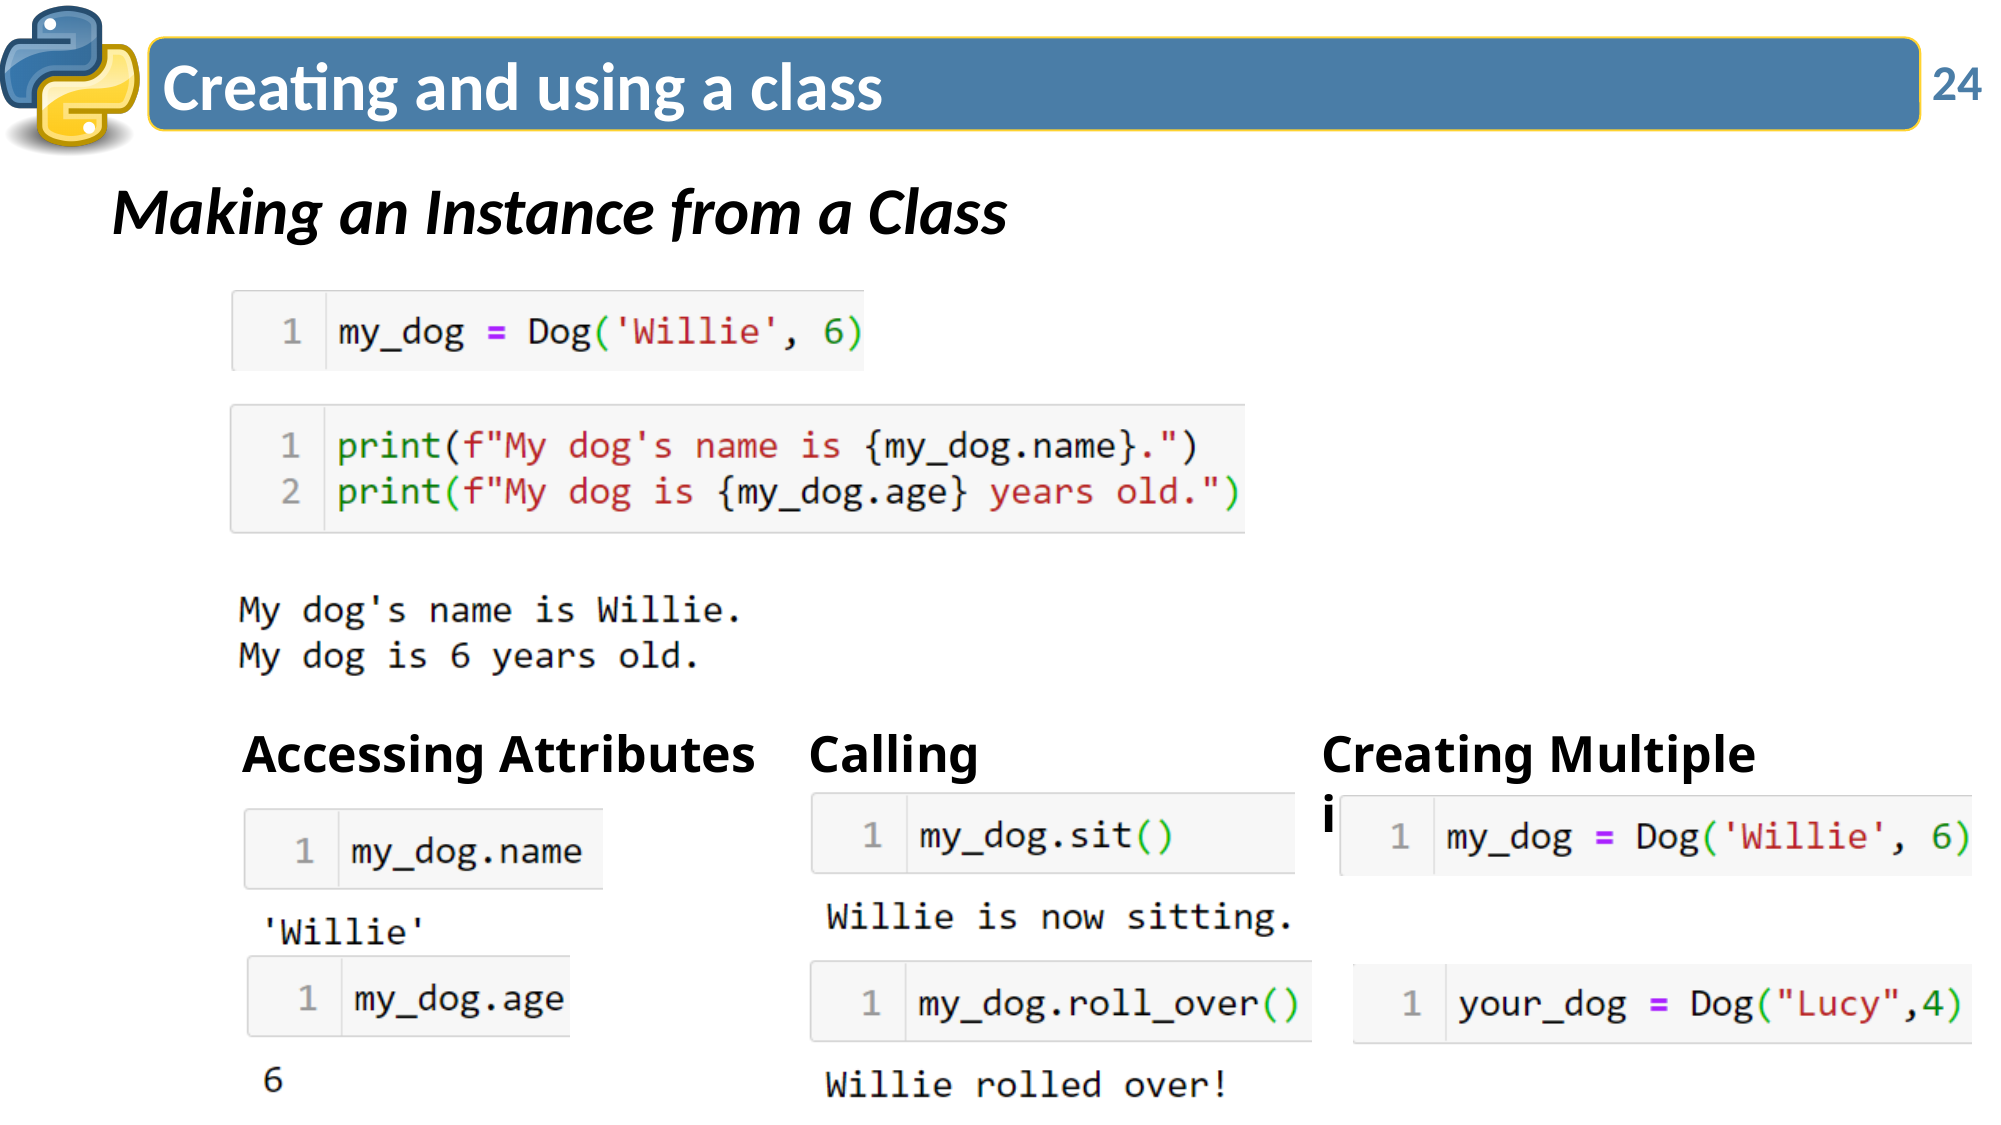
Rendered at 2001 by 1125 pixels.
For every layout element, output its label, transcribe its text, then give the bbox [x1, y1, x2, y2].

text_box Creating Multiple instances [1306, 715, 2000, 851]
picture [805, 791, 1295, 948]
slide_number 24 [1917, 43, 2000, 131]
picture [1335, 795, 1972, 876]
picture [0, 2, 149, 160]
picture [1353, 964, 1972, 1049]
text_box Accessing Attributes [227, 715, 793, 791]
list Making an Instance from a Class [96, 159, 1921, 304]
text_box Calling Methods [793, 715, 1224, 851]
picture [807, 959, 1312, 1113]
picture [241, 807, 603, 1119]
title Creating and using a class [148, 43, 1932, 133]
picture [227, 398, 1245, 537]
picture [227, 575, 762, 687]
picture [227, 290, 864, 371]
